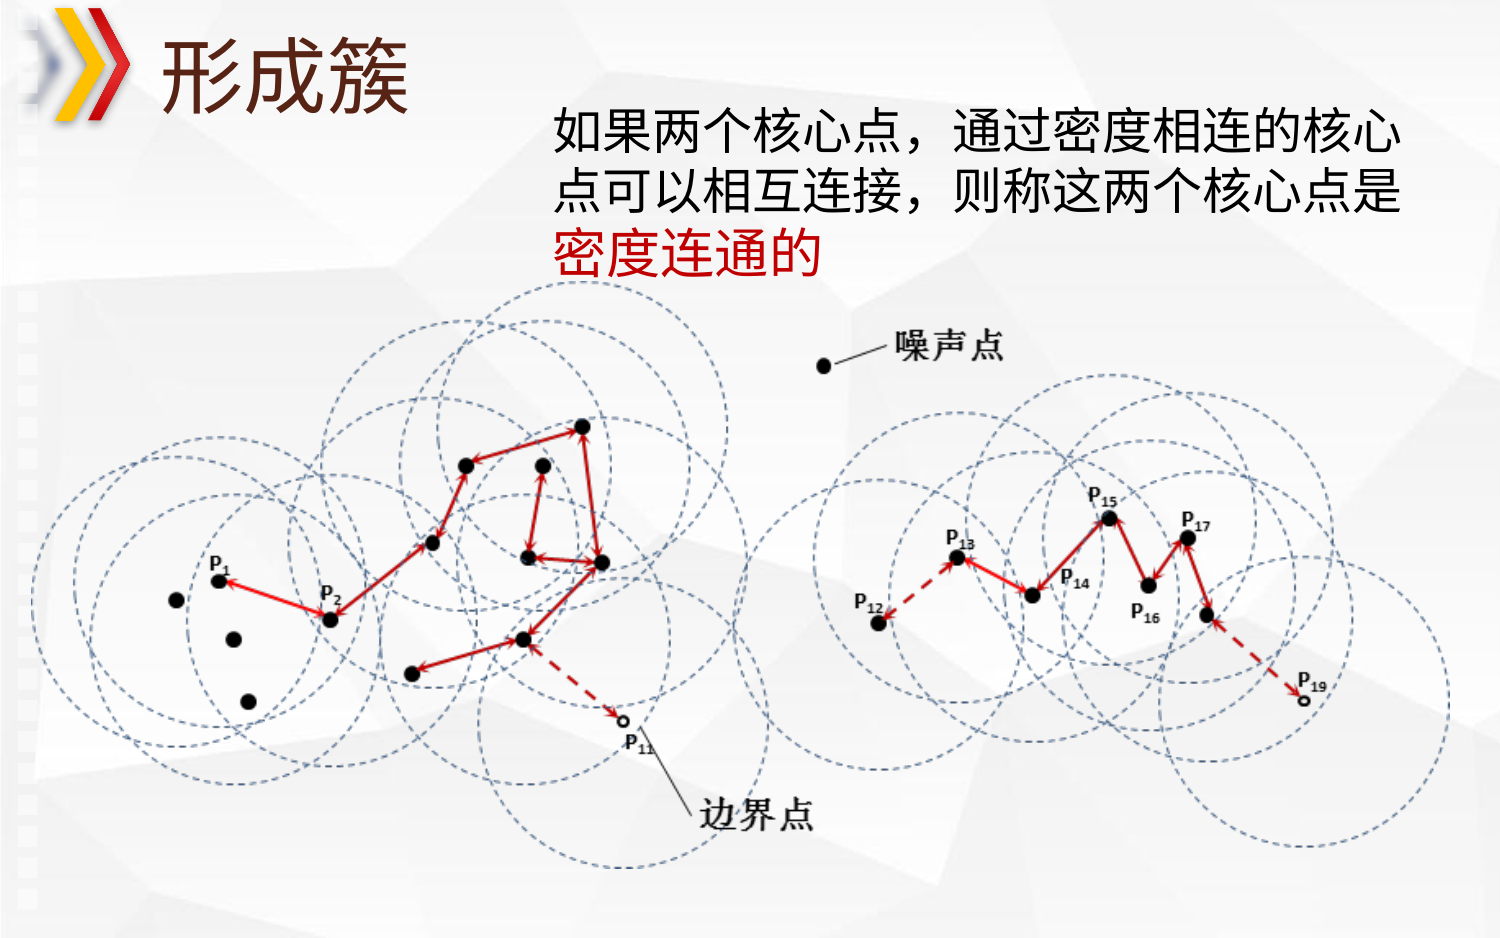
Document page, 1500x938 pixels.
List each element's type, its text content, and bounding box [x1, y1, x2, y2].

title 形成簇 [146, 8, 1376, 140]
picture [0, 0, 1500, 938]
text_box 如果两个核心点，通过密度相连的核心点可以相互连接，则称这两个核心点是密度连通的 [537, 91, 1465, 292]
